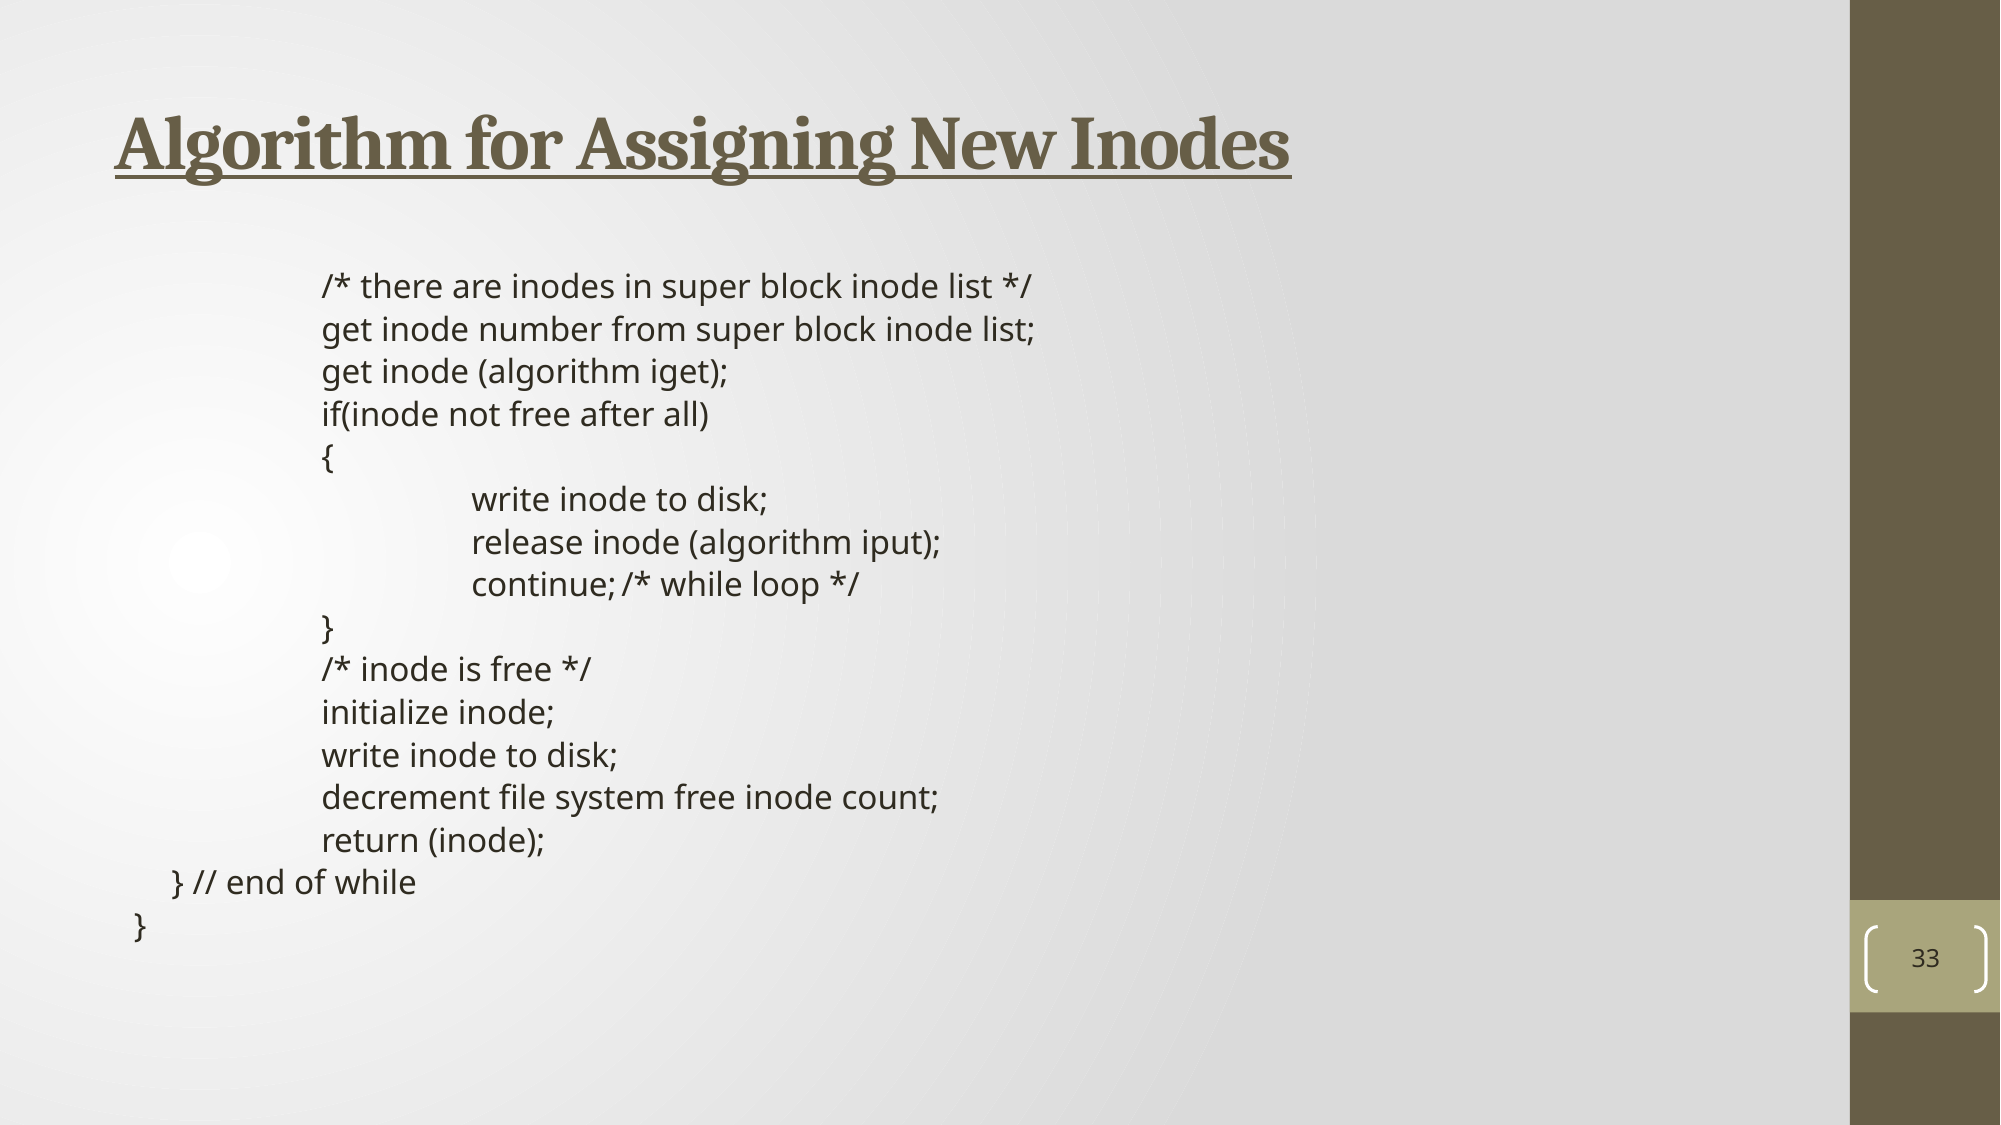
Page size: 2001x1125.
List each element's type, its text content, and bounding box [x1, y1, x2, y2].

title Algorithm for Assigning New Inodes [99, 45, 1767, 233]
list /* there are inodes in super block inode list */ get inode number from super block inode list; get inode (algorithm iget); if(inode not free after all) { write inode to disk; release inode (algorithm iput); continue; /* while loop */ } /* inode is free */ initialize inode; write inode to disk; decrement file system free inode count; return (inode); } // end of while } [99, 262, 1767, 1050]
slide_number 33 [1864, 925, 1988, 994]
